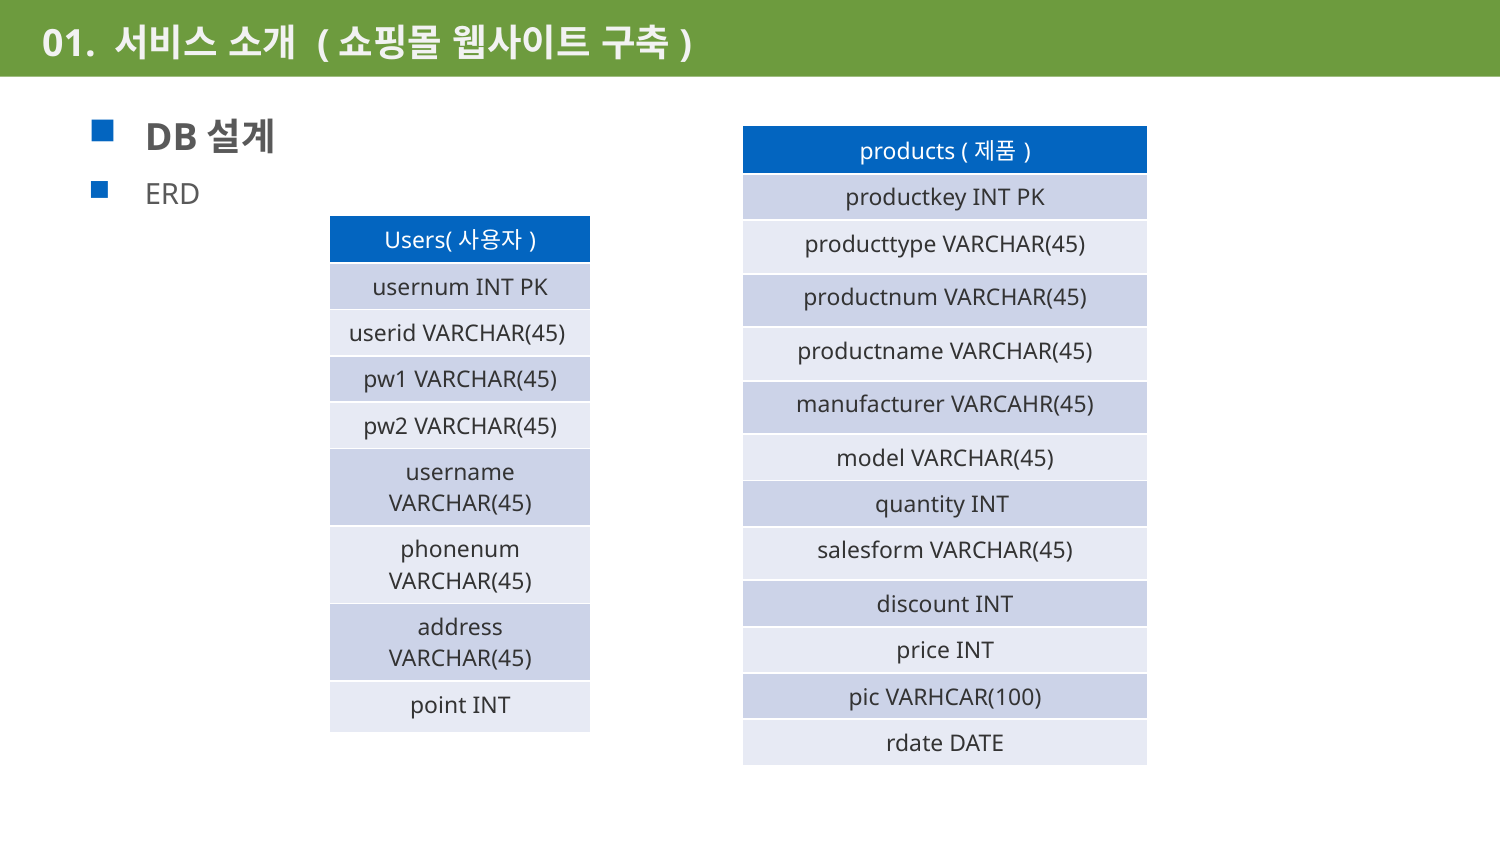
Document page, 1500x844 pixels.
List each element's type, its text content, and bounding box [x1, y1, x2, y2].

table_cell productnum VARCHAR(45) [743, 275, 1147, 326]
table_cell phonenum VARCHAR(45) [330, 527, 590, 603]
list 01. 서비스 소개 (쇼핑몰 웹사이트 구축) [33, 19, 842, 67]
table_header Users(사용자) [330, 216, 590, 262]
table_cell userid VARCHAR(45) [330, 310, 590, 355]
table_cell price INT [743, 628, 1147, 672]
table_cell username VARCHAR(45) [330, 449, 590, 525]
table_cell address VARCHAR(45) [330, 604, 590, 680]
table_cell point INT [330, 682, 590, 732]
table_cell productkey INT PK [743, 175, 1147, 219]
table_cell discount INT [743, 581, 1147, 626]
table_cell quantity INT [743, 481, 1147, 526]
table_cell pic VARHCAR(100) [743, 674, 1147, 718]
table_cell pw1 VARCHAR(45) [330, 357, 590, 401]
table_cell usernum INT PK [330, 264, 590, 309]
text_box DB설계 ERD [73, 83, 1284, 240]
table_header products (제품) [743, 126, 1147, 173]
table_cell model VARCHAR(45) [743, 435, 1147, 480]
table_cell producttype VARCHAR(45) [743, 221, 1147, 273]
table_cell rdate DATE [743, 720, 1147, 765]
table_cell productname VARCHAR(45) [743, 328, 1147, 380]
table_cell manufacturer VARCAHR(45) [743, 382, 1147, 433]
table_cell salesform VARCHAR(45) [743, 528, 1147, 579]
table_cell pw2 VARCHAR(45) [330, 403, 590, 448]
